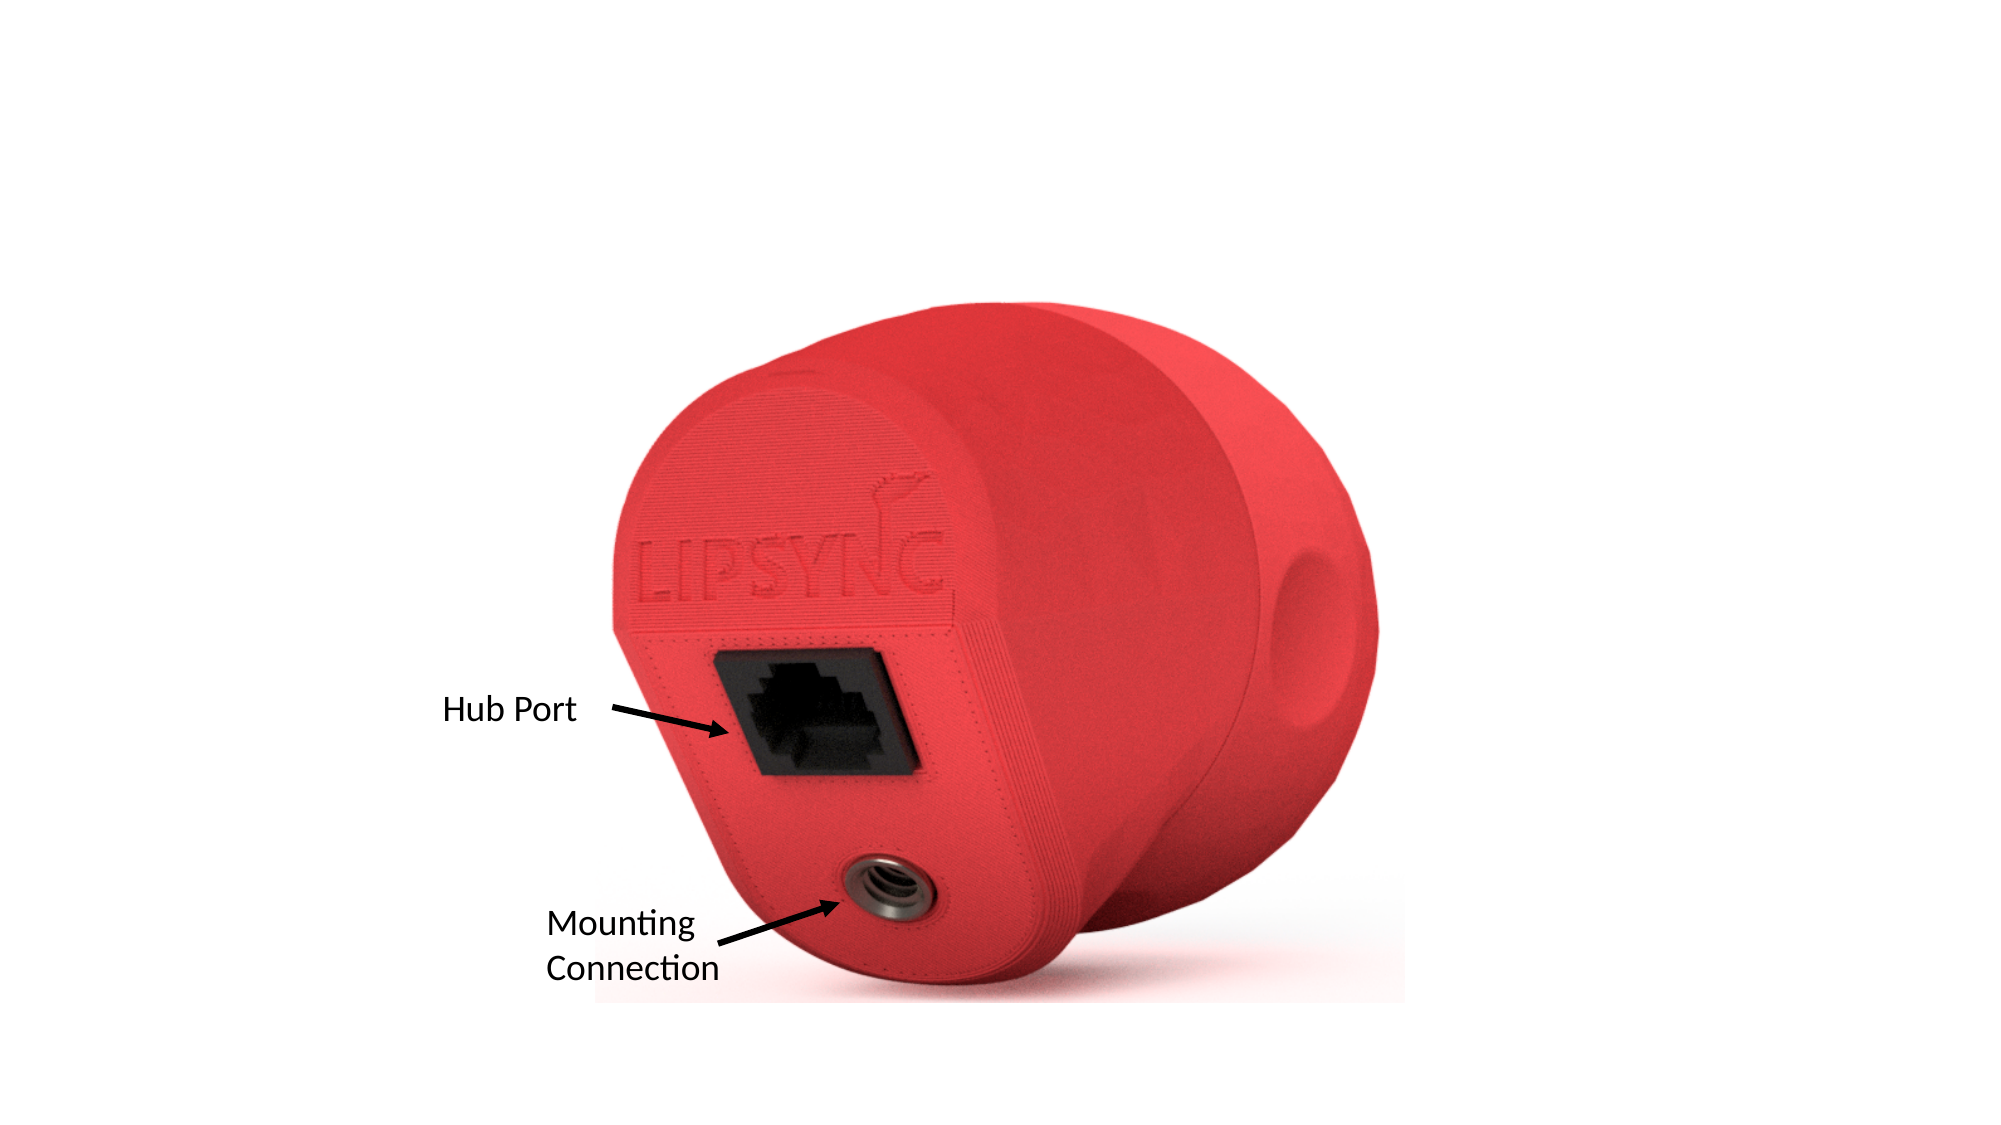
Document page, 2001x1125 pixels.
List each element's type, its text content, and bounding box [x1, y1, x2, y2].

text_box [612, 706, 730, 733]
text_box Mounting Connection [531, 890, 595, 996]
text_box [718, 902, 840, 944]
text_box Hub Port [427, 676, 595, 737]
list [595, 288, 1405, 1003]
